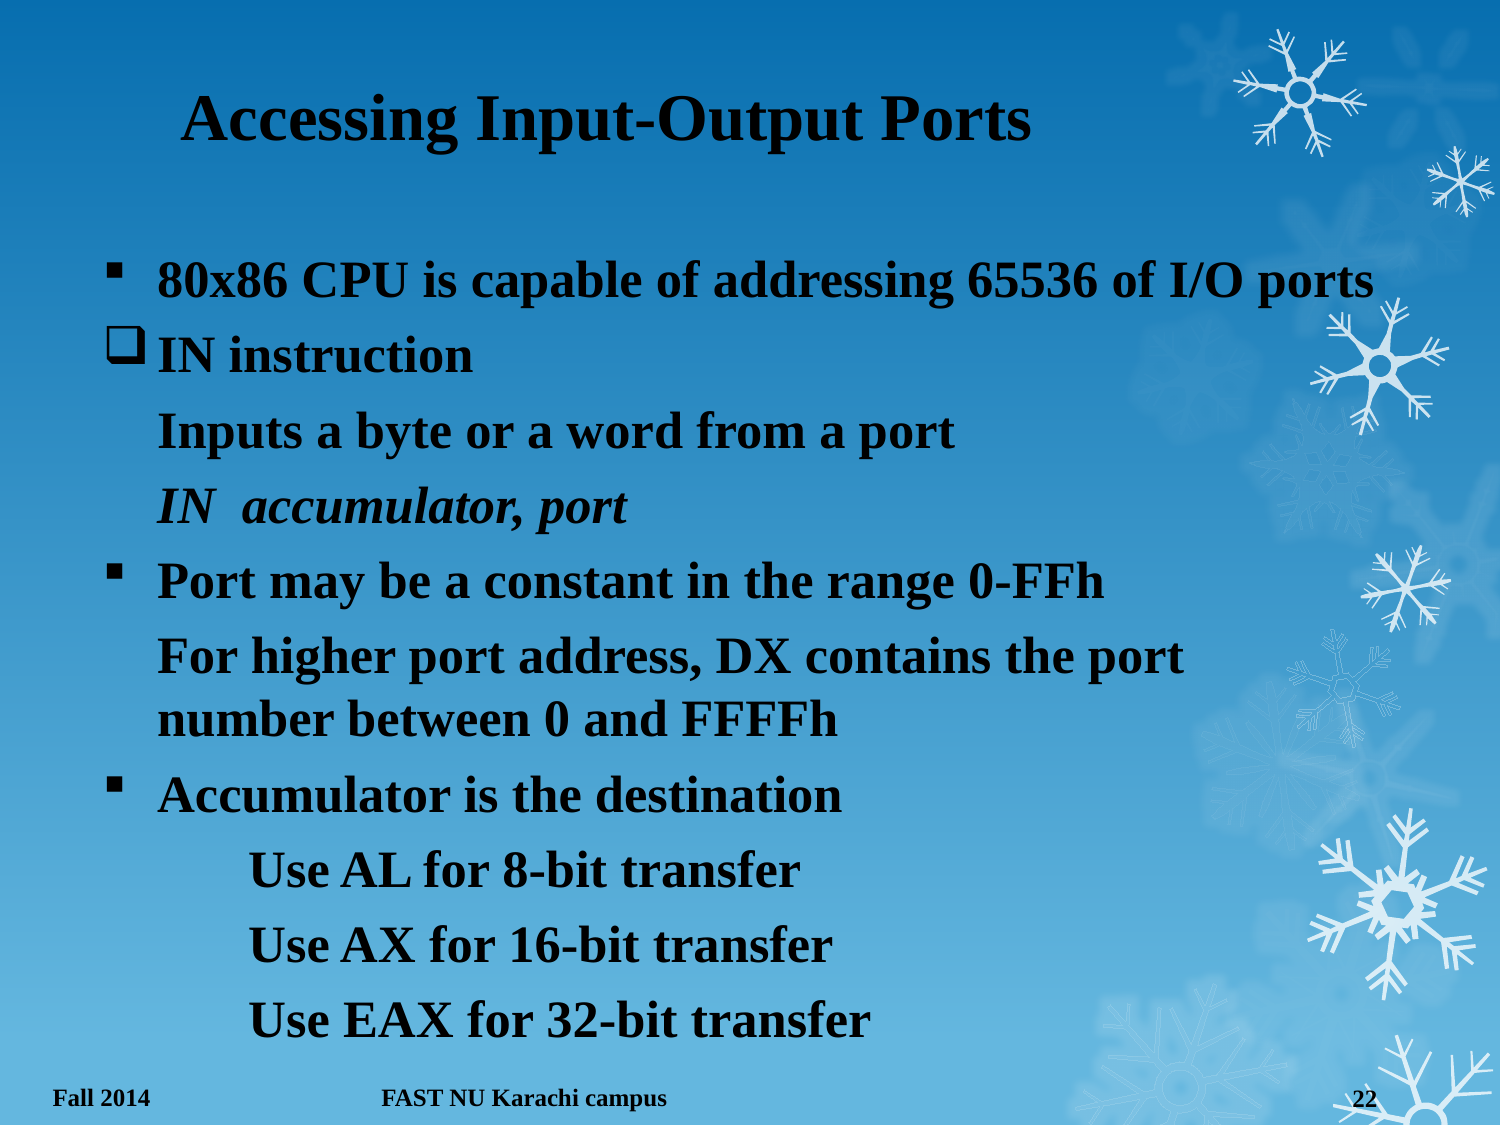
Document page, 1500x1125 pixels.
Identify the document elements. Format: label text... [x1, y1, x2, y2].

slide_number 22 [1337, 1060, 1438, 1121]
title Accessing Input-Output Ports [165, 37, 1335, 190]
list 80x86 CPU is capable of addressing 65536 of I/O ports IN instruction Inputs a byte or a word from a port IN accumulator, port Port may be a constant in the range 0-FFh For higher port address, DX contains the port number between 0 and FFFFh Accumulator is the destination Use AL for 8-bit transfer Use AX for 16-bit transfer Use EAX for 32-bit transfer [87, 237, 1500, 1063]
footer Fall 2014 FAST NU Karachi campus [37, 1059, 956, 1120]
